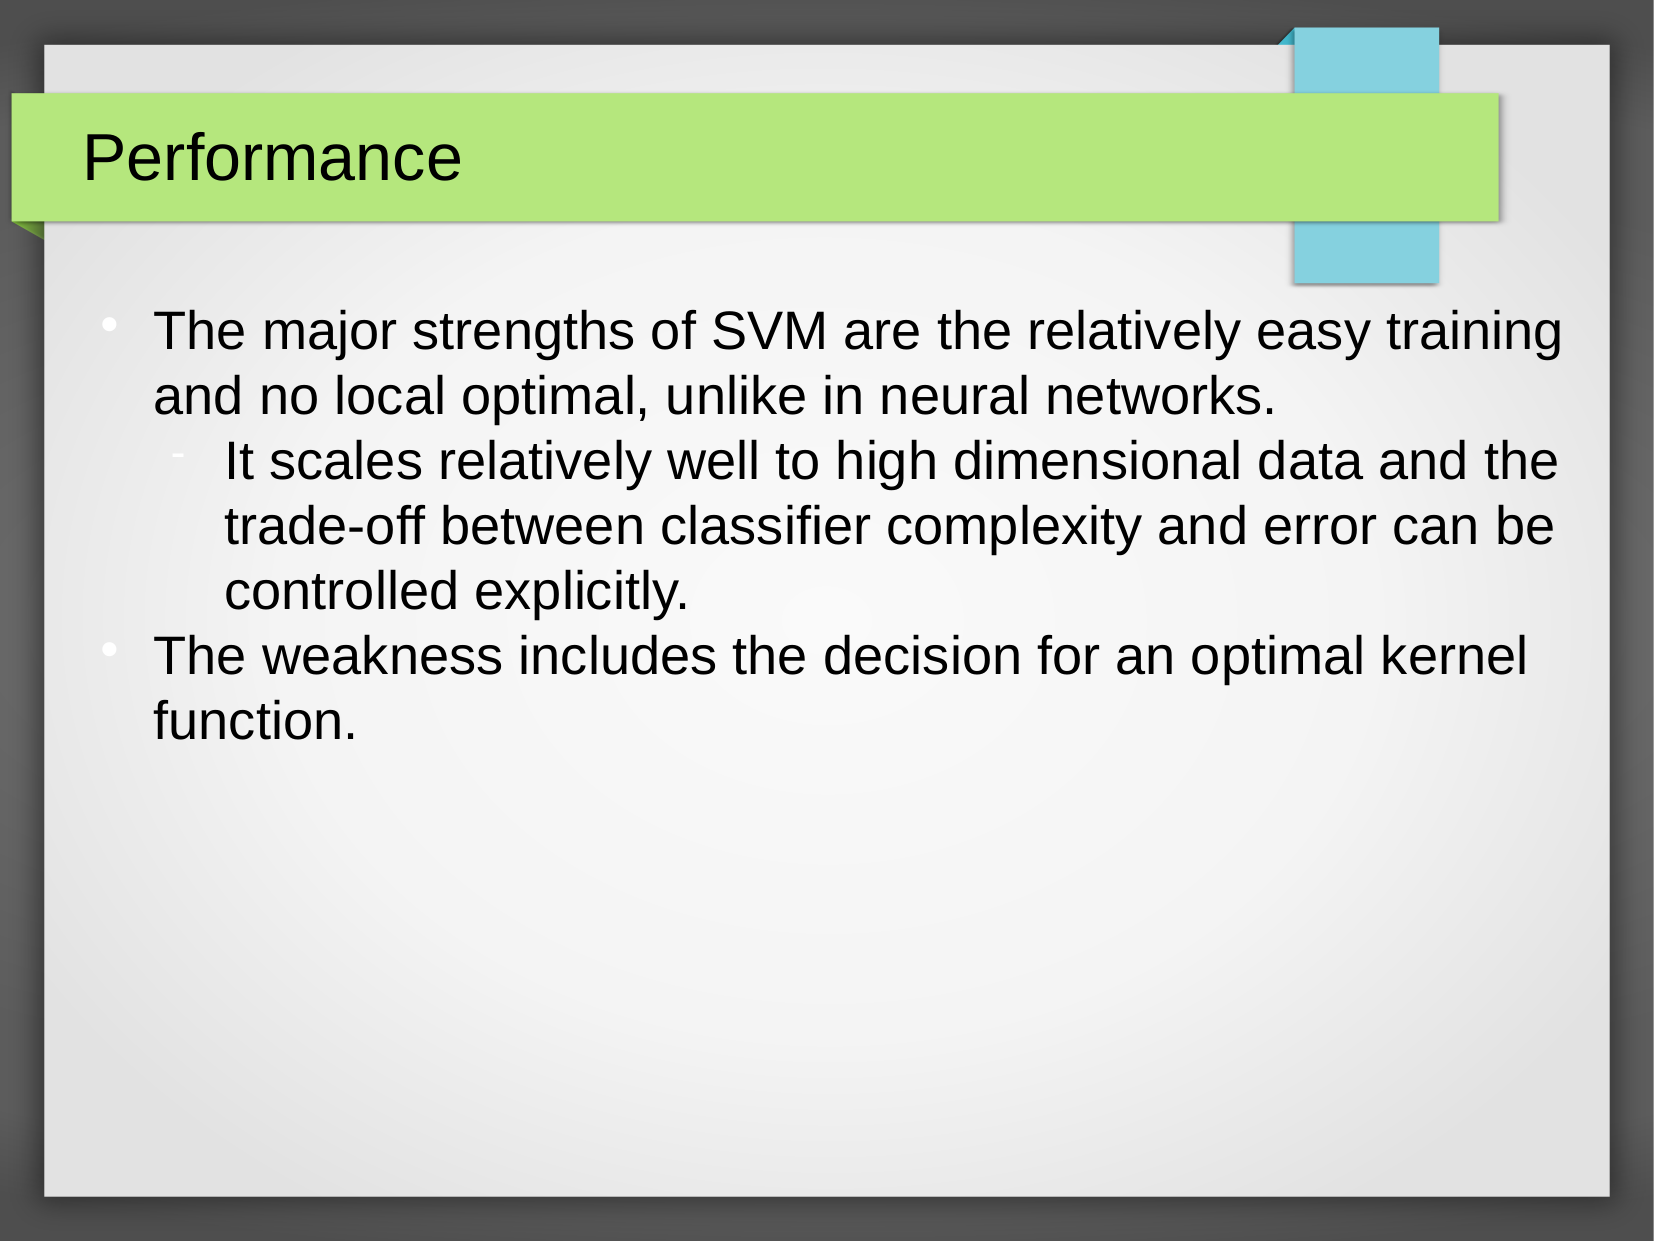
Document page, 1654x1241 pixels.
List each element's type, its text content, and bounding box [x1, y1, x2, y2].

text_box Performance [82, 94, 1264, 213]
picture [0, 0, 1654, 1241]
text_box The major strengths of SVM are the relatively easy training and no local optimal, unlike in neural networks. It scales relatively well to high dimensional data and the trade-off between classifier complexity and error can be controlled explicitly. The weakness includes the decision for an optimal kernel function. [82, 295, 1571, 1015]
